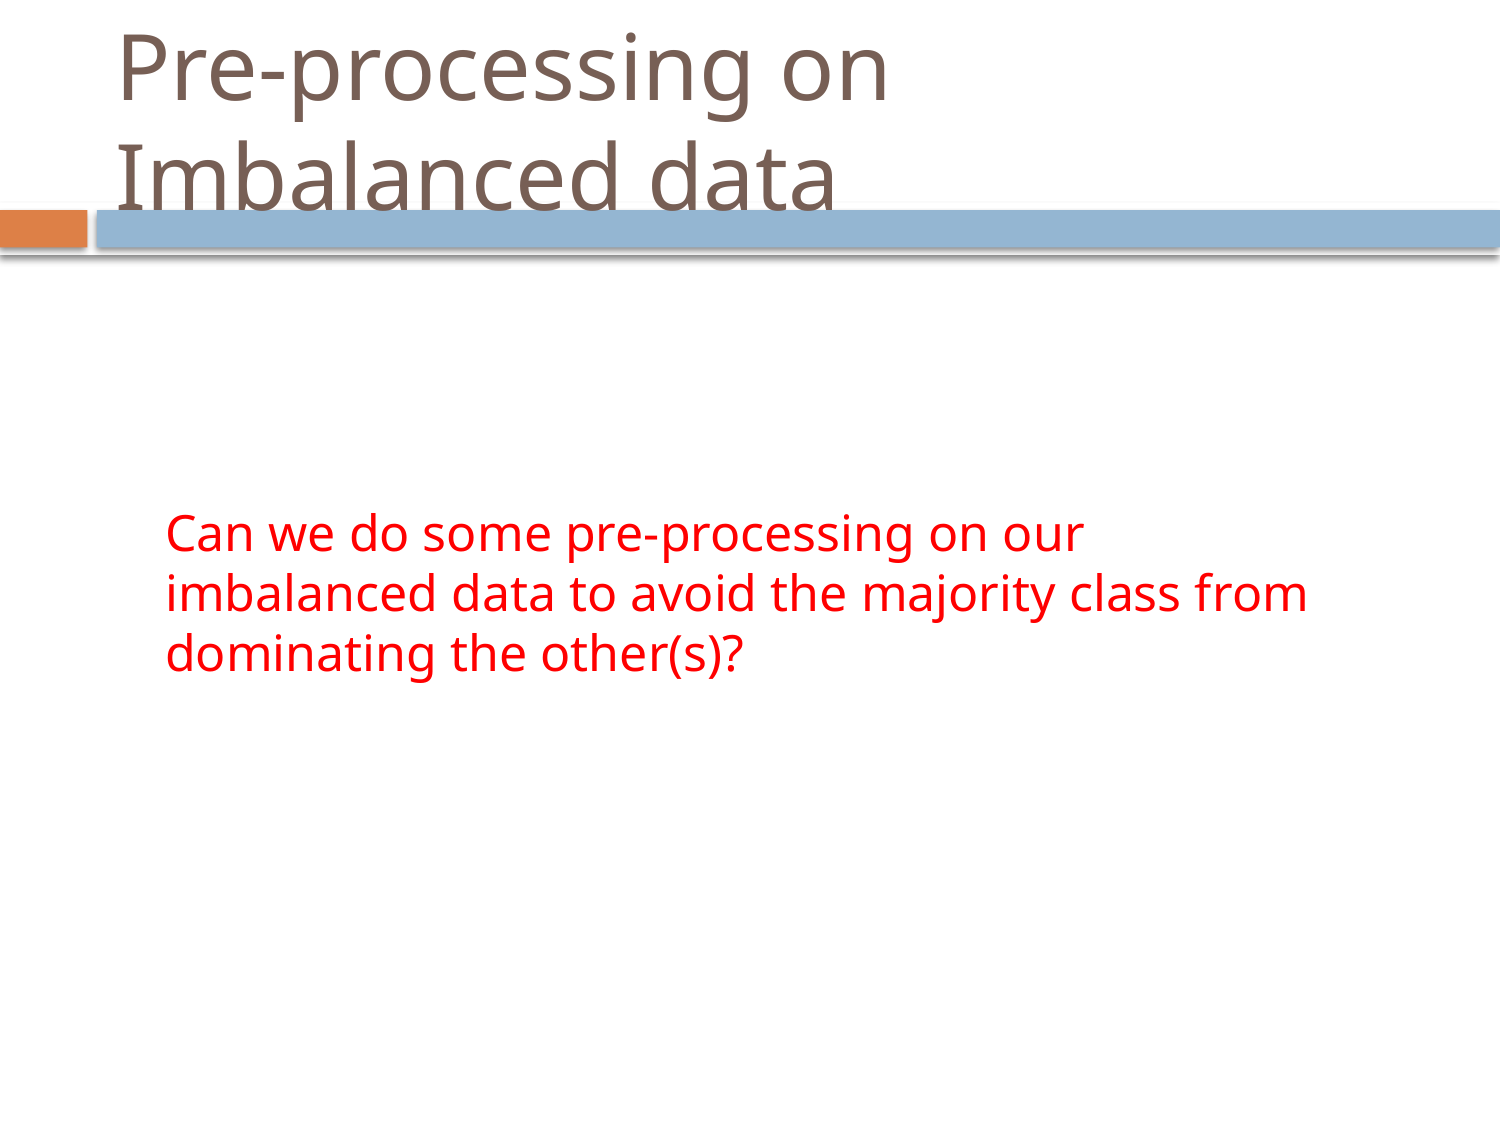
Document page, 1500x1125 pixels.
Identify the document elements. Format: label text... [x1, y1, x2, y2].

title Pre-processing on Imbalanced data [100, 37, 1438, 200]
text_box Can we do some pre-processing on our imbalanced data to avoid the majority class from dominating the other(s)? [150, 494, 1350, 689]
